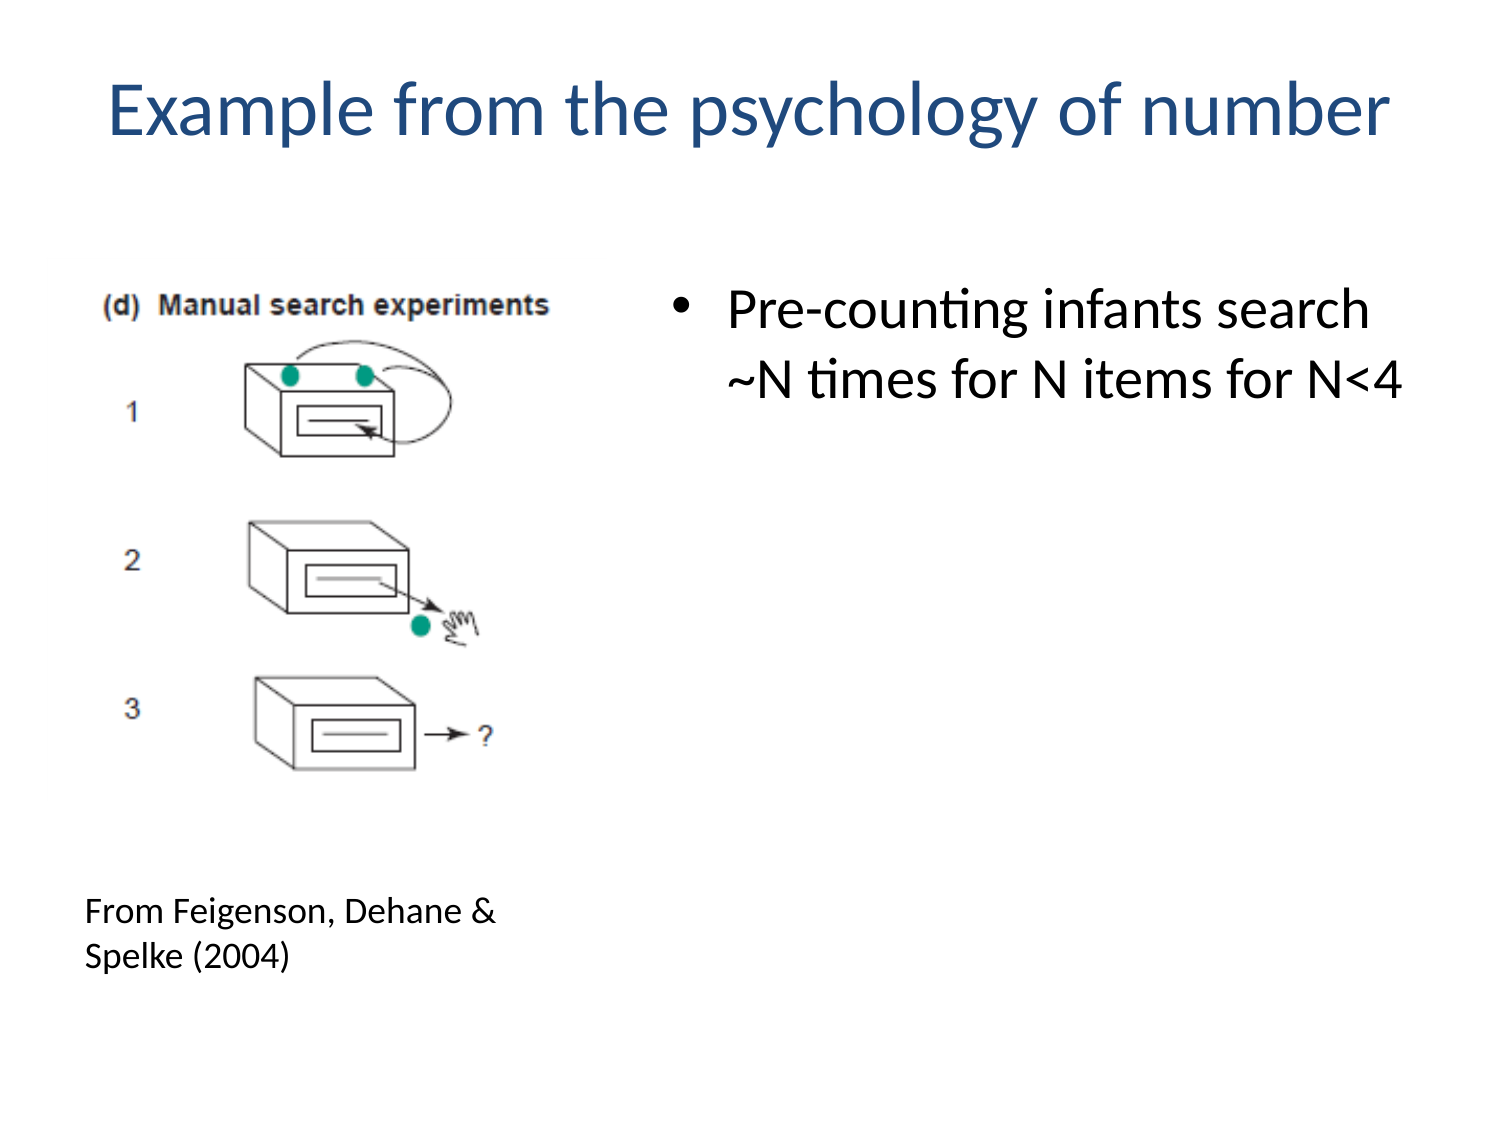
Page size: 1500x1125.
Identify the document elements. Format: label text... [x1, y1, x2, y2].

picture [46, 257, 607, 801]
text_box From Feigenson, Dehane & Spelke (2004) [70, 878, 528, 984]
title Example from the psychology of number [75, 45, 1425, 164]
list Pre-counting infants search ~N times for N items for N<4 [656, 262, 1425, 1005]
